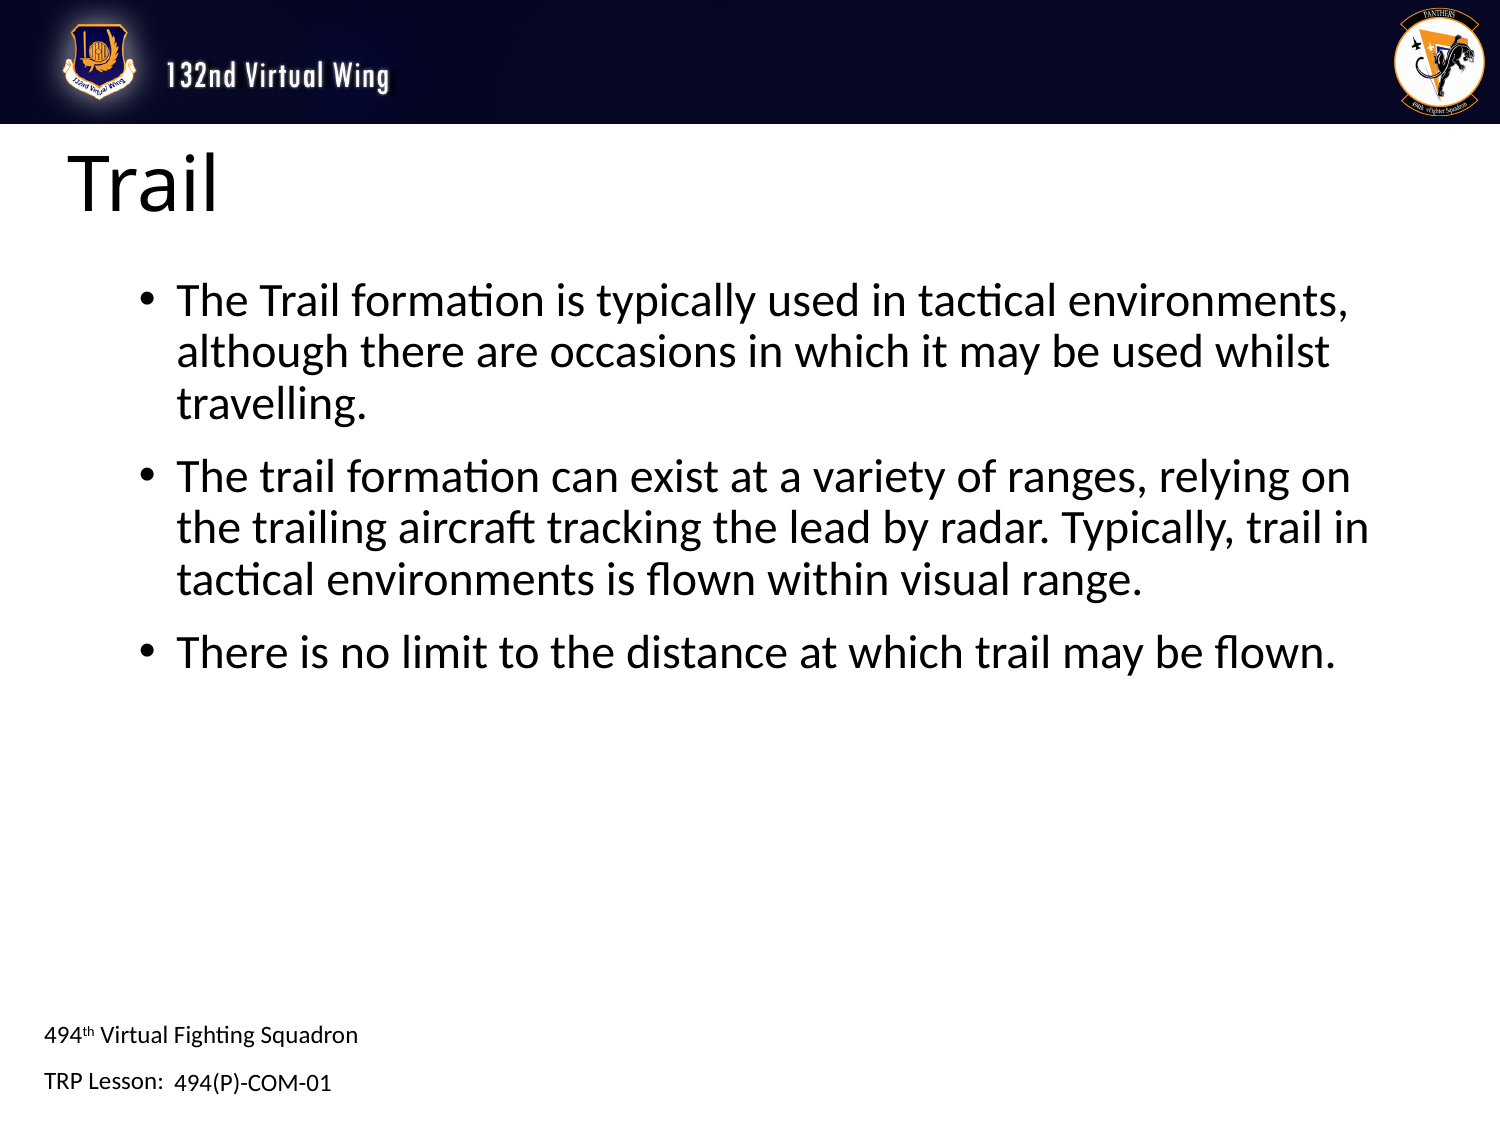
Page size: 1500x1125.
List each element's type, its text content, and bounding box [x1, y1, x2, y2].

list The Trail formation is typically used in tactical environments, although there are occasions in which it may be used whilst travelling. The trail formation can exist at a variety of ranges, relying on the trailing aircraft tracking the lead by radar. Typically, trail in tactical environments is flown within visual range. There is no limit to the distance at which trail may be flown. [123, 267, 1418, 981]
text_box 494(P)-COM-01 [159, 1058, 396, 1104]
title Trail [53, 137, 1347, 268]
picture [0, 0, 1500, 124]
